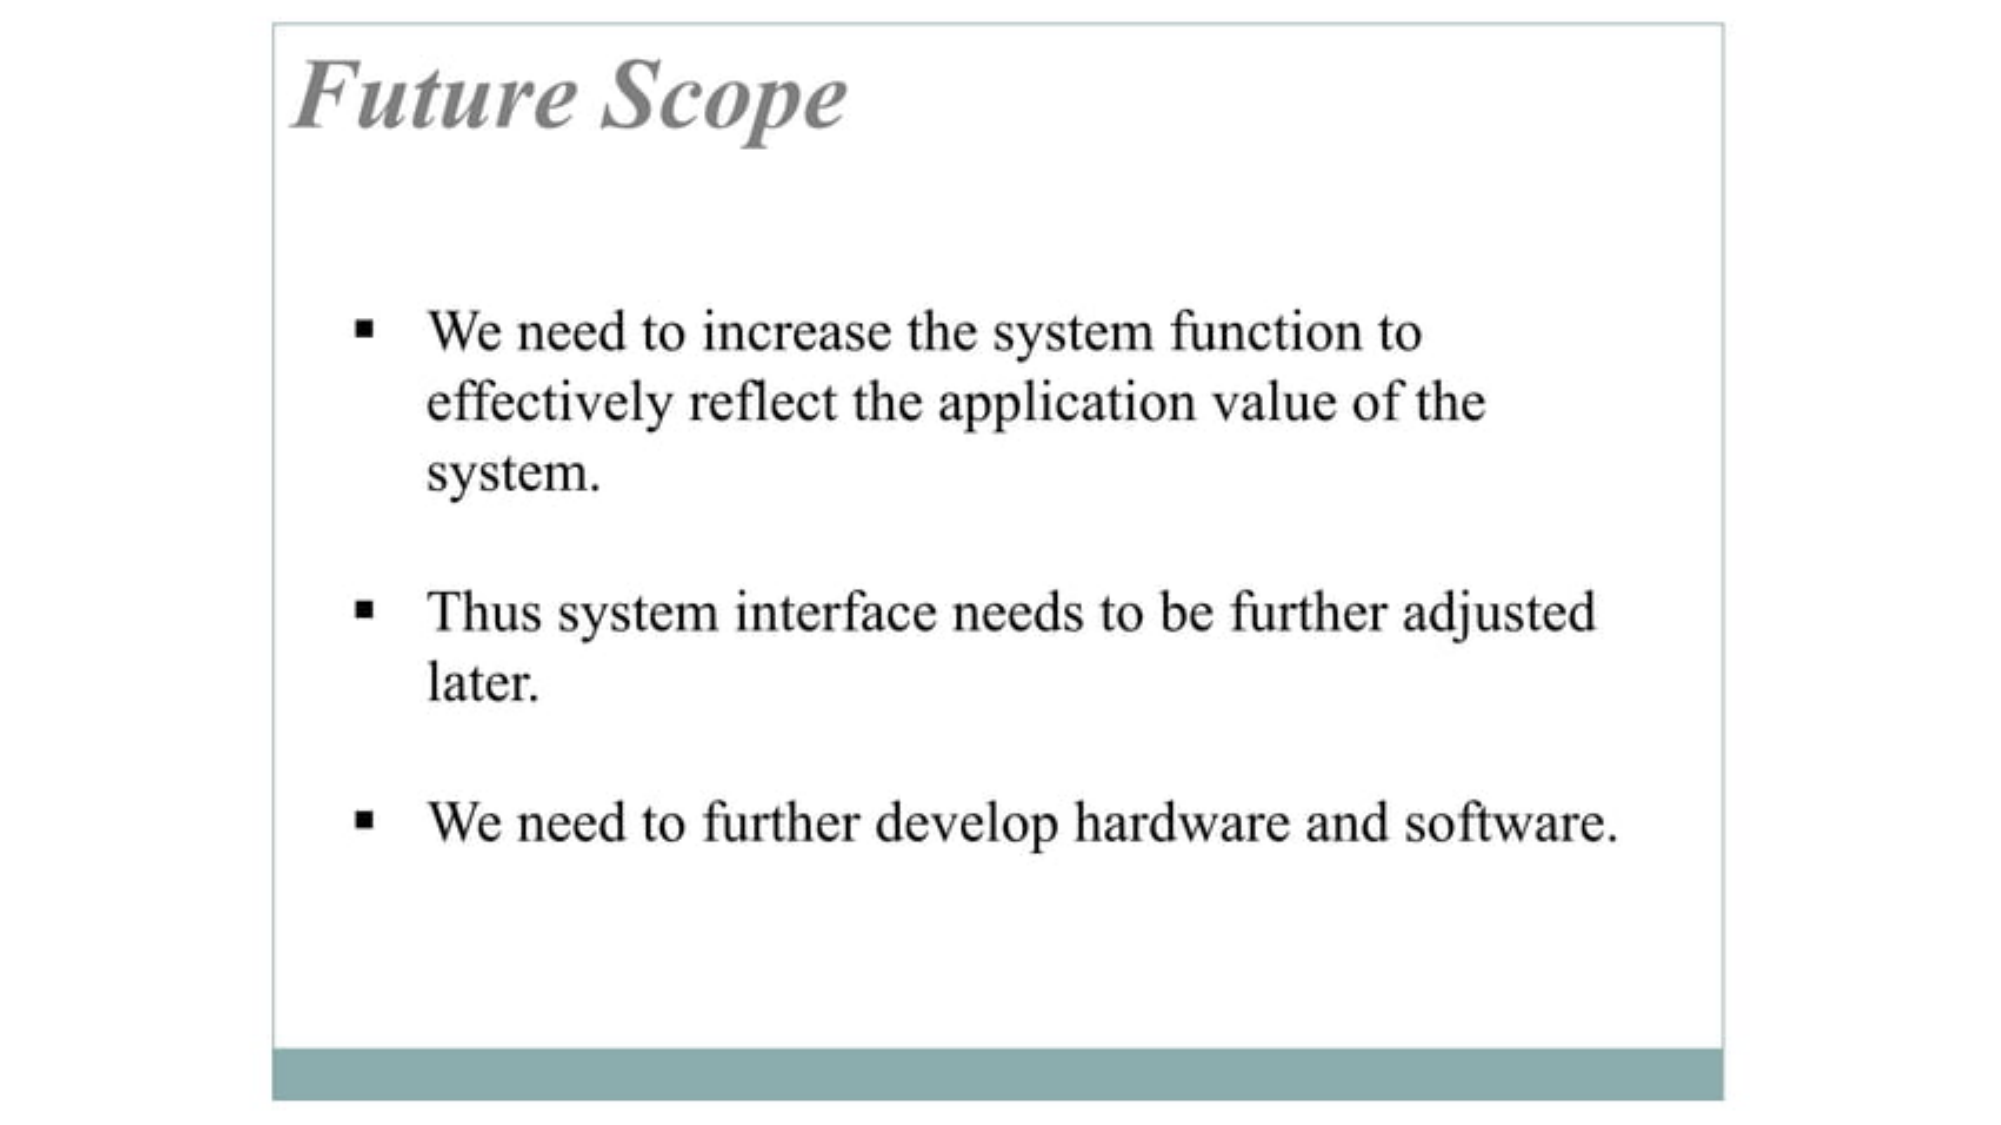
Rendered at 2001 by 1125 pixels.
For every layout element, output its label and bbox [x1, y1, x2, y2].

picture [249, 0, 1750, 1125]
